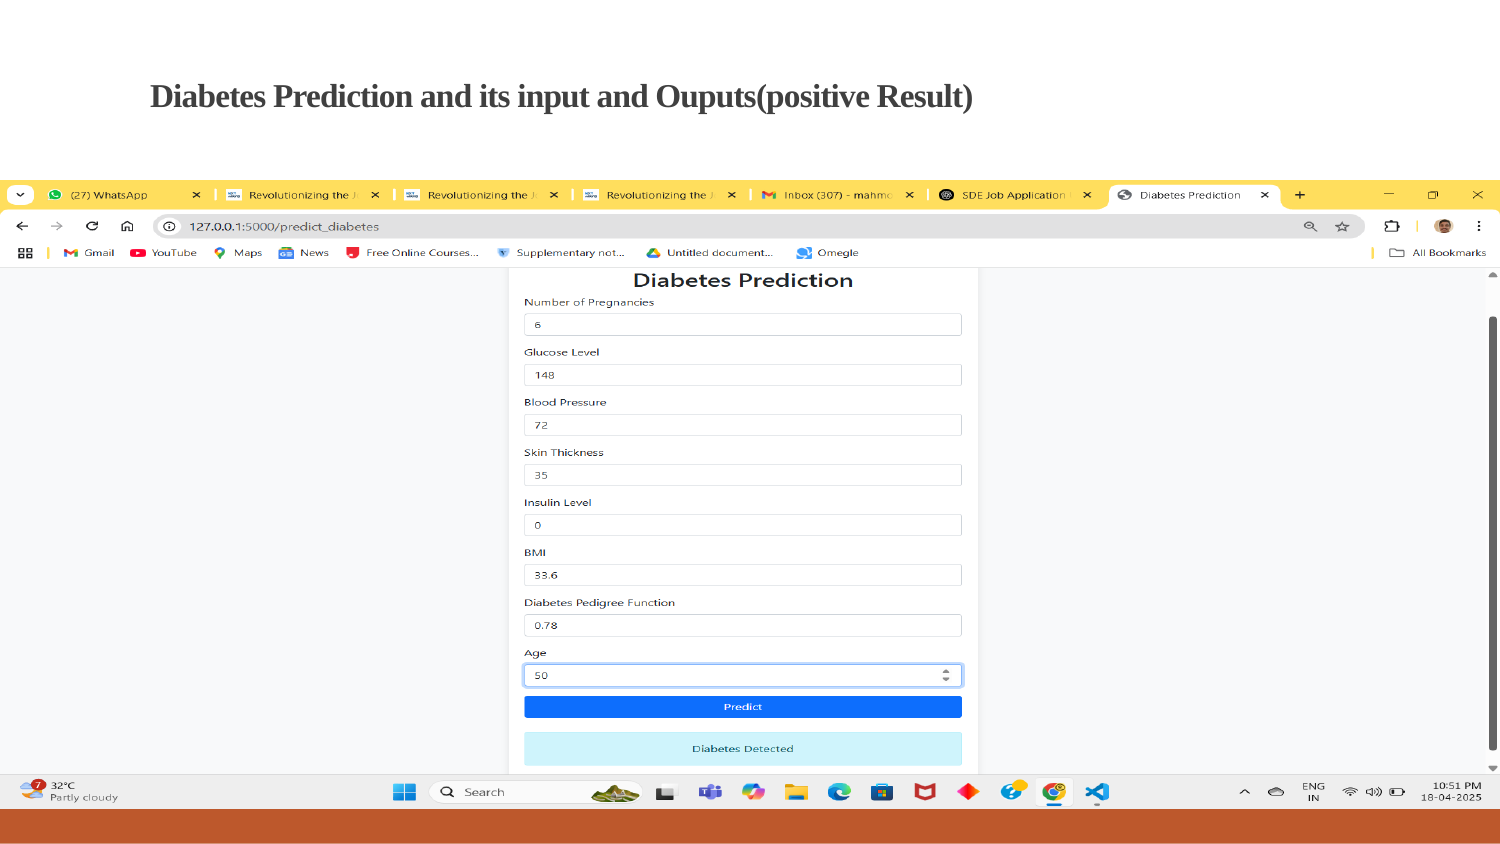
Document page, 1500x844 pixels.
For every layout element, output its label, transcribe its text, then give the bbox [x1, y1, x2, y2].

title Diabetes Prediction and its input and Ouputs(positive Result) [135, 35, 1373, 123]
picture [0, 179, 1500, 809]
